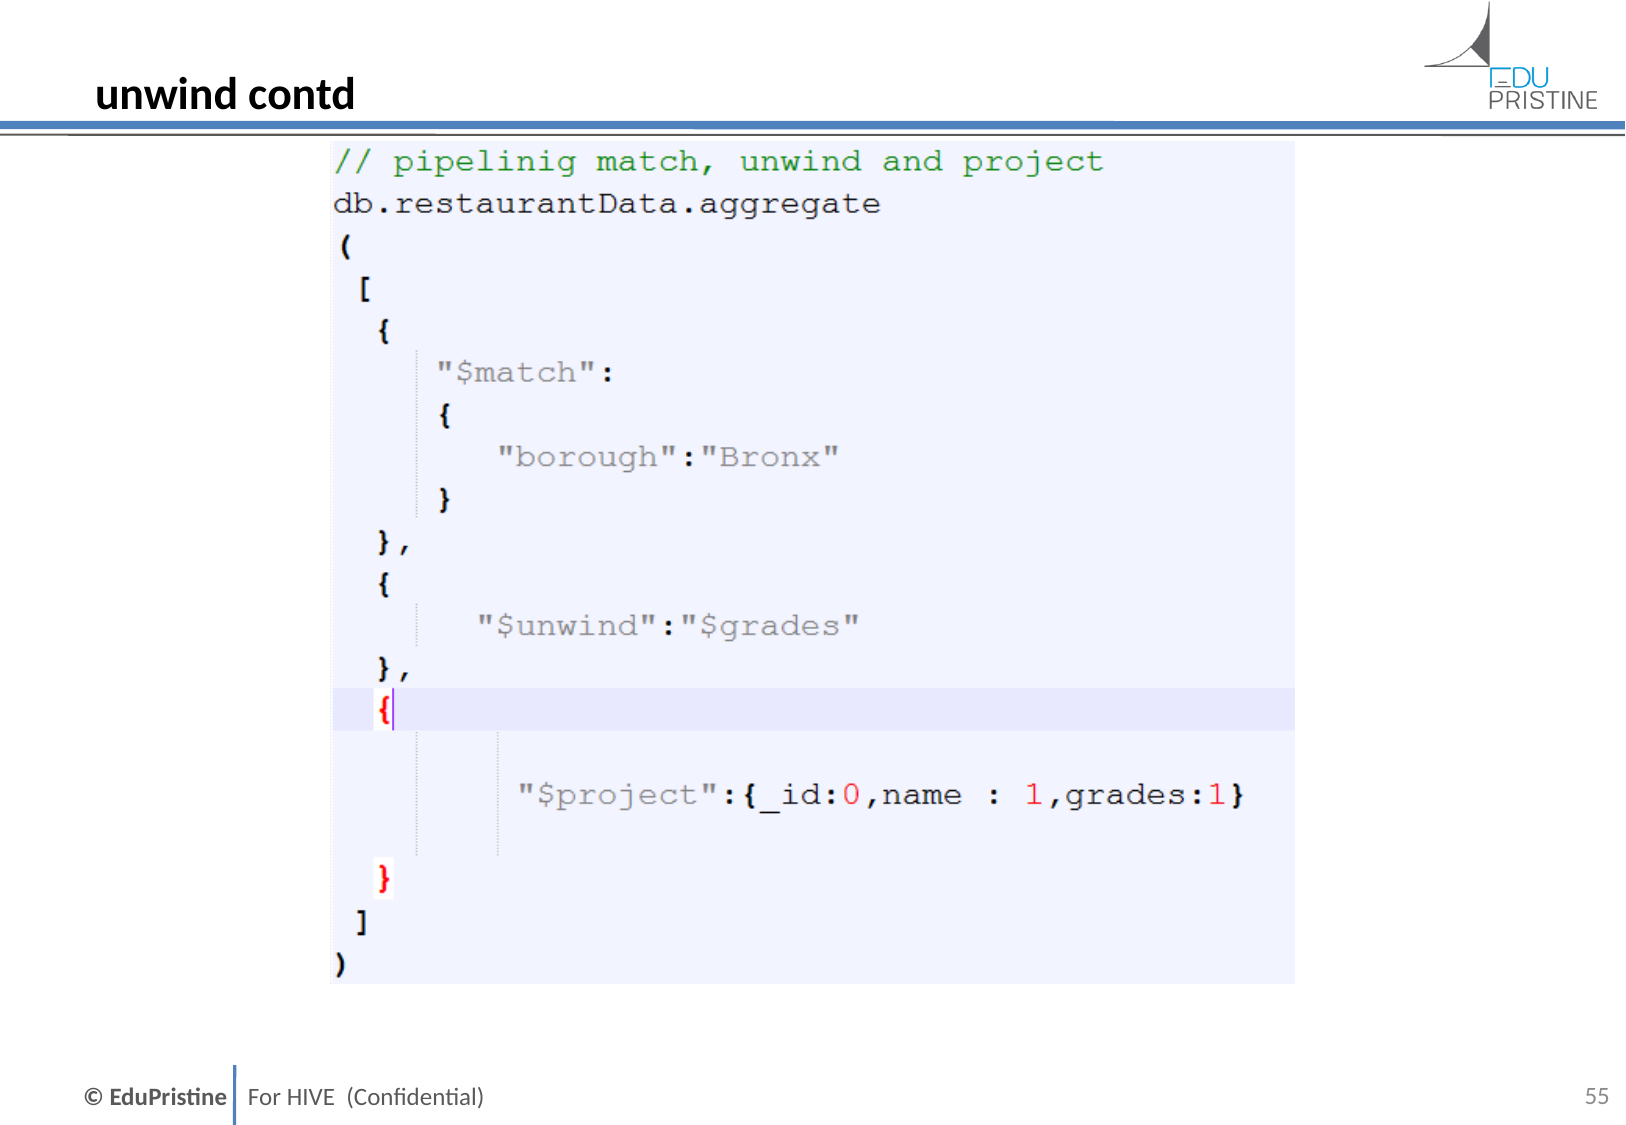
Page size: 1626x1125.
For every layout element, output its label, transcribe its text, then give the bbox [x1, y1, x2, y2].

title unwind contd [87, 10, 1416, 126]
slide_number 54 [1543, 1065, 1625, 1125]
picture [1424, 1, 1597, 109]
picture [330, 141, 1295, 984]
